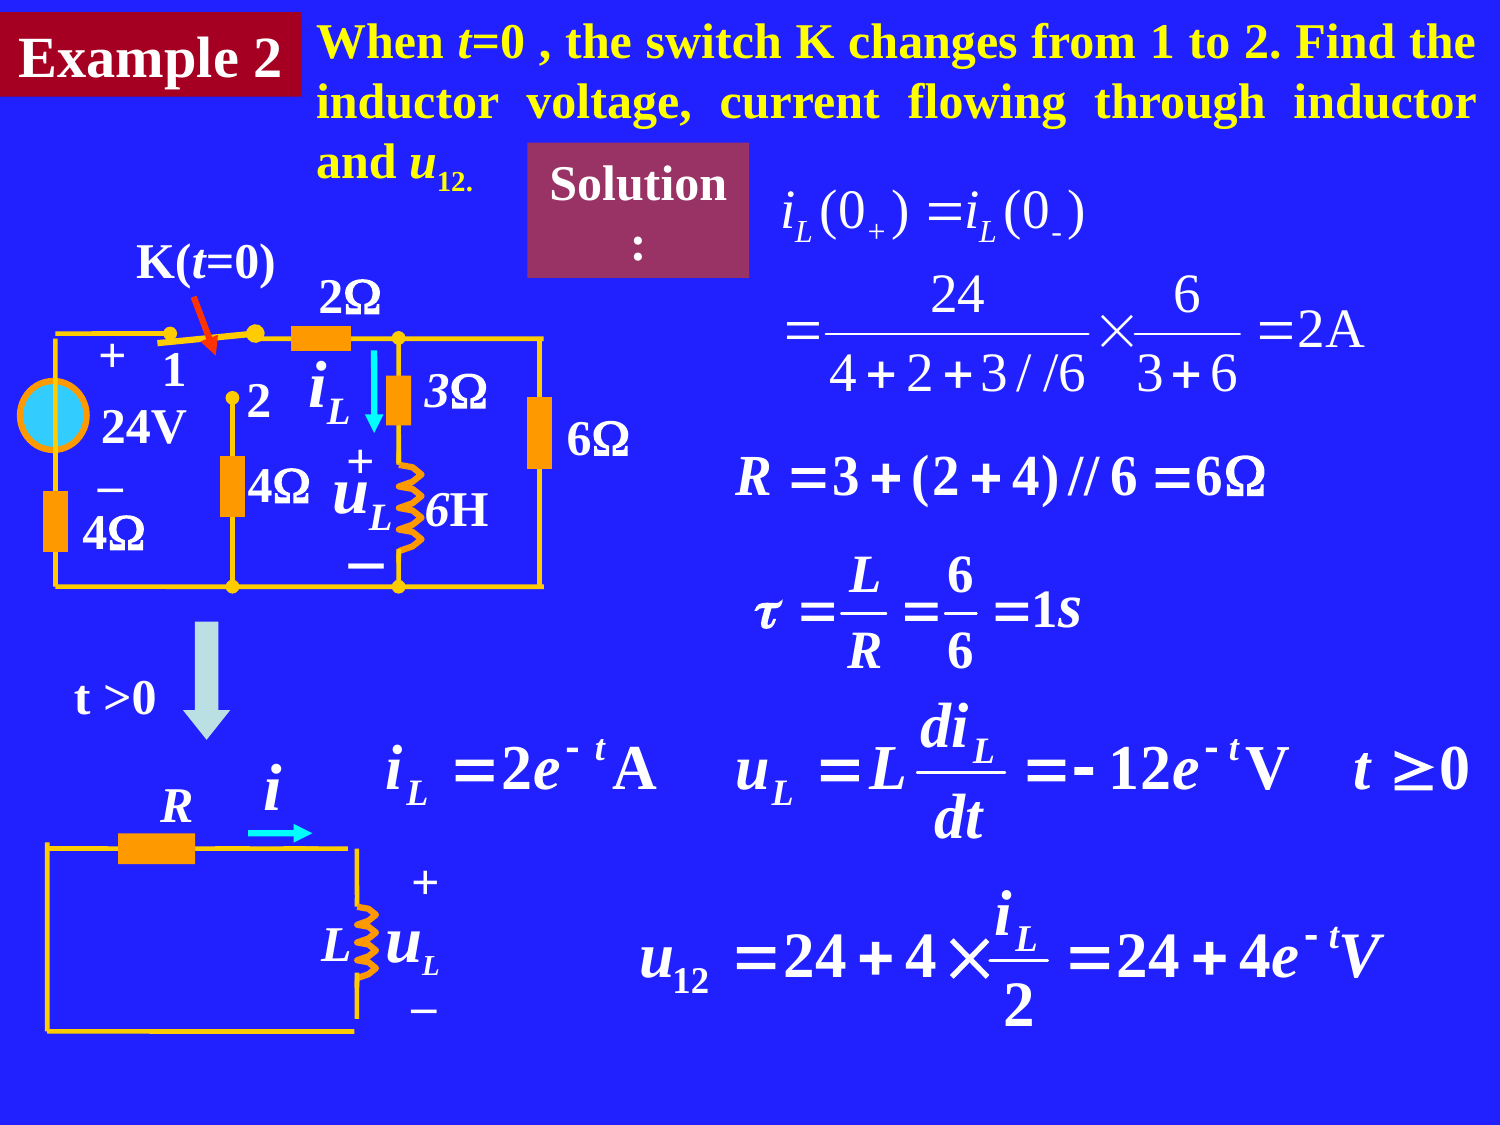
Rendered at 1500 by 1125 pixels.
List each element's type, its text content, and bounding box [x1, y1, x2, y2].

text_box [748, 537, 1092, 680]
text_box Example 2 [0, 12, 301, 97]
text_box Solution: [527, 142, 750, 278]
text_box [58, 621, 231, 734]
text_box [375, 682, 1477, 852]
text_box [46, 735, 457, 1042]
text_box When t=0 , the switch K changes from 1 to 2. Find the inductor voltage, current flowing through inductor and u12. [301, 1, 1492, 205]
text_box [723, 441, 1280, 518]
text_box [19, 220, 646, 603]
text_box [773, 172, 1372, 402]
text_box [629, 869, 1398, 1040]
